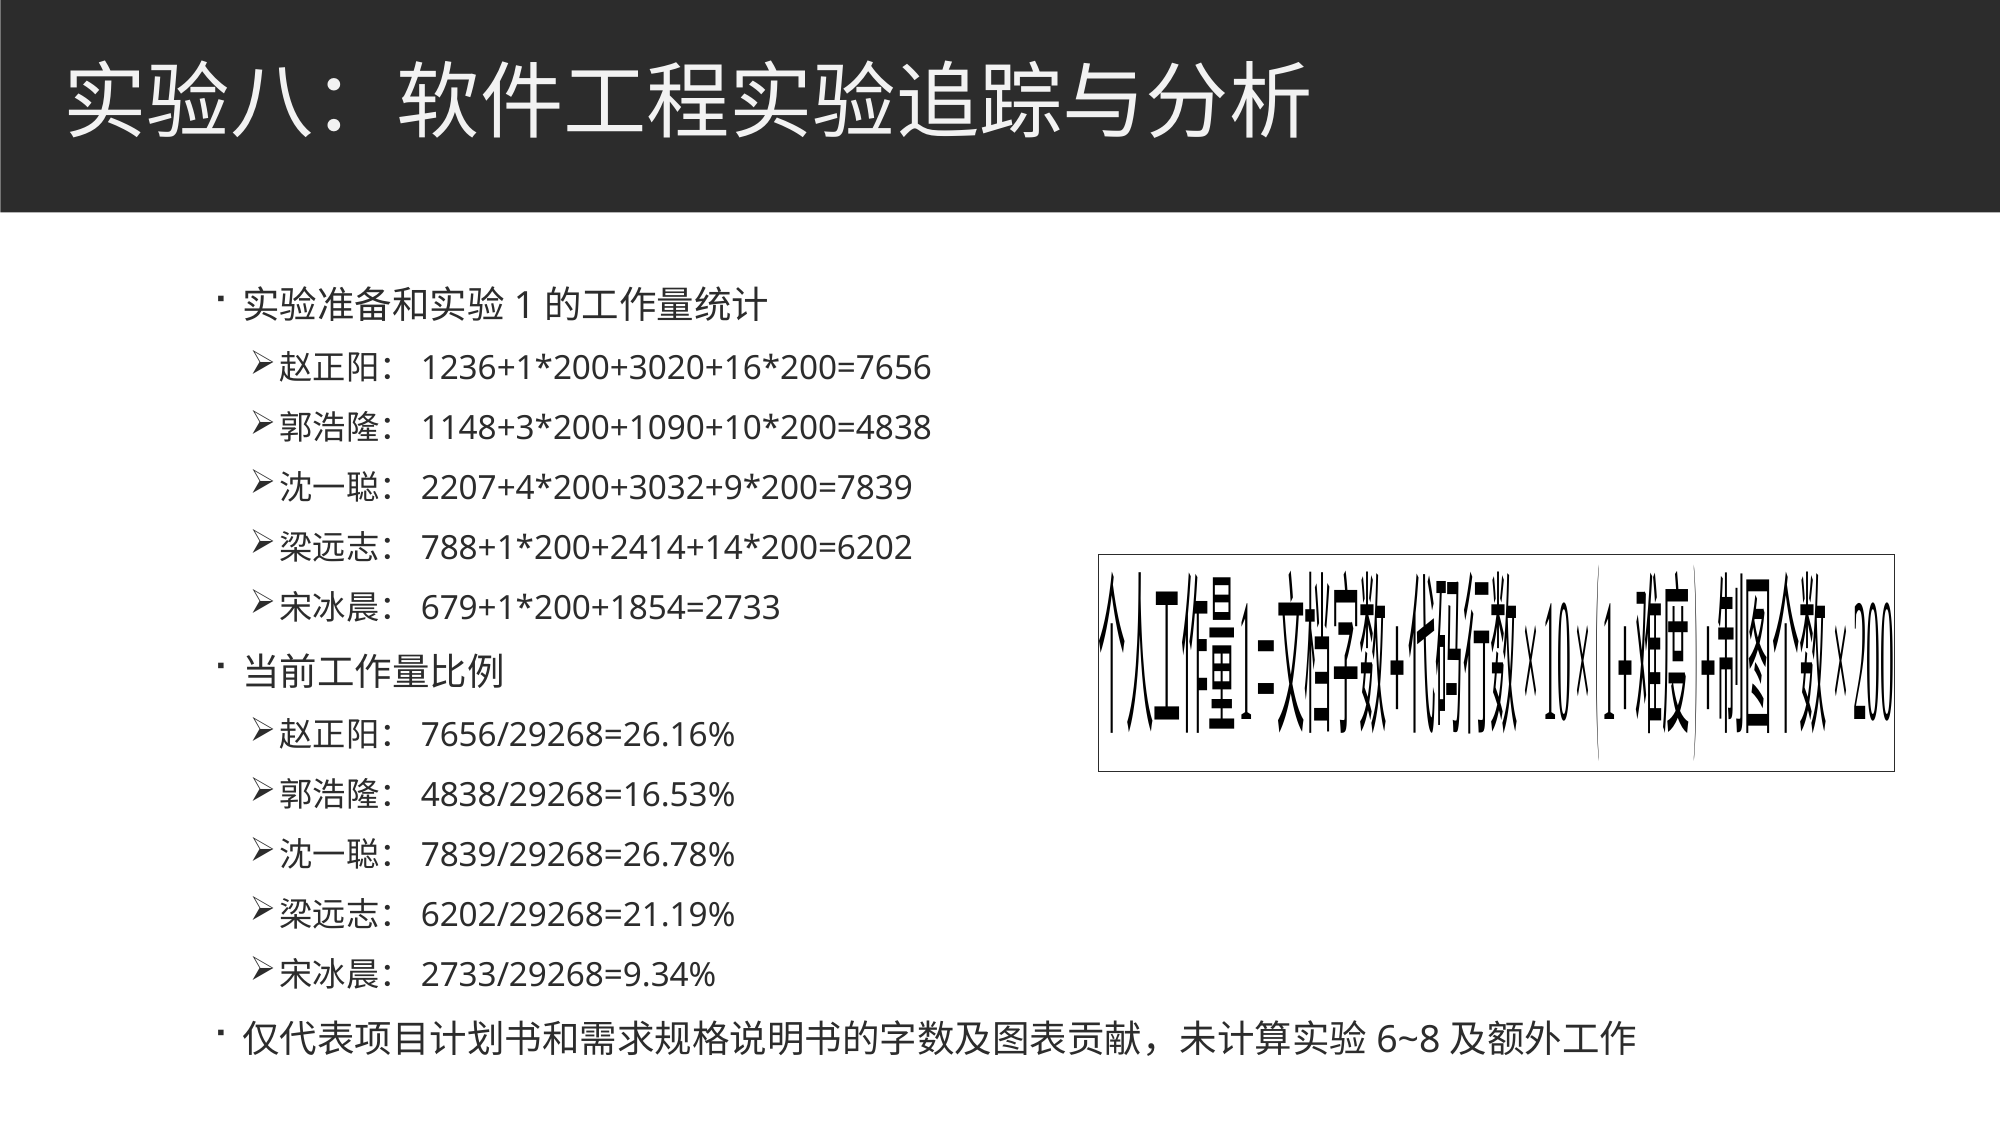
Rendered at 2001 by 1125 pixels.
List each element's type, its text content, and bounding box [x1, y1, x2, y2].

list 实验准备和实验1的工作量统计 赵正阳：1236+1*200+3020+16*200=7656 郭浩隆：1148+3*200+1090+10*200=4838 沈一聪：2207+4*200+3032+9*200=7839 梁远志：788+1*200+2414+14*200=6202 宋冰晨：679+1*200+1854=2733 当前工作量比例 赵正阳：7656/29268‬=26.16% 郭浩隆：4838/29268=16.53% 沈一聪：7839/29268=26.78% 梁远志：6202/29268=21.19% 宋冰晨：2733/29268=9.34% 仅代表项目计划书和需求规格说明书的字数及图表贡献，未计算实验6~8及额外工作 [197, 251, 1803, 1075]
title 实验八：软件工程实验追踪与分析 [48, 38, 1654, 174]
